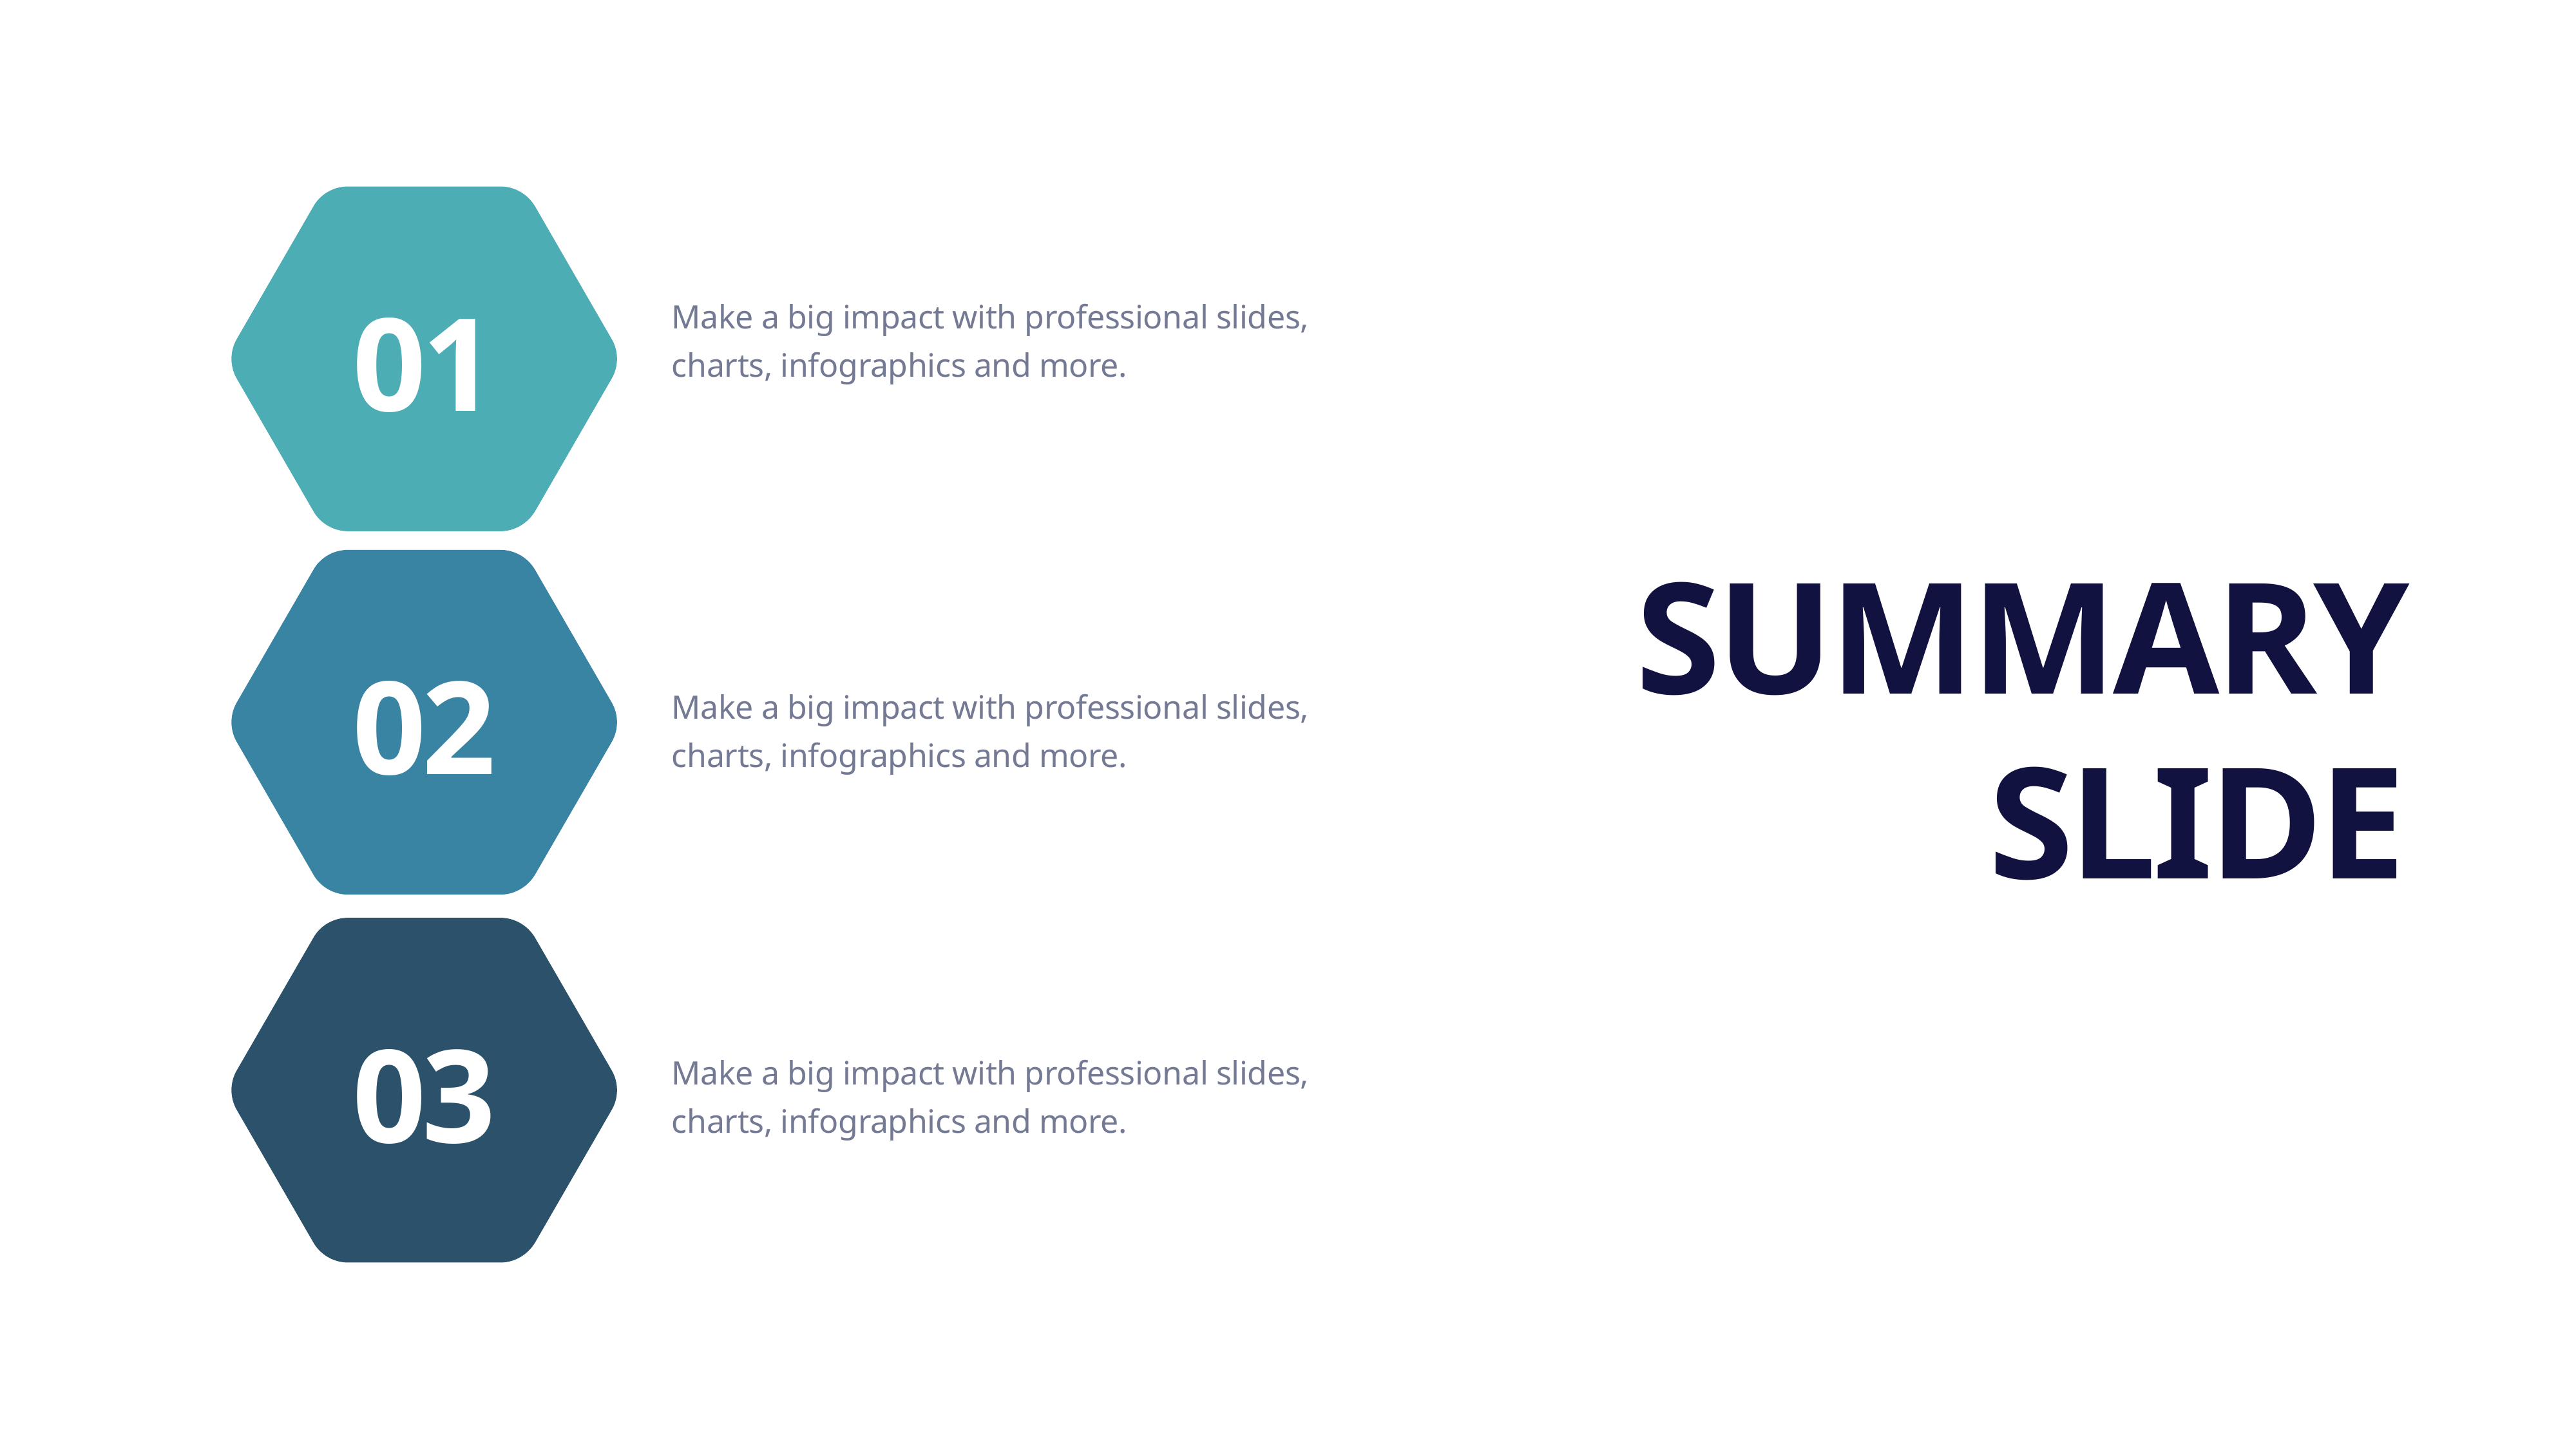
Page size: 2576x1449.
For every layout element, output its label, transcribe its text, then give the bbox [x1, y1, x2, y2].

text_box [231, 918, 617, 1263]
text_box 03 [320, 1009, 528, 1173]
text_box Make a big impact with professional slides, charts, infographics and more. [662, 672, 1333, 779]
text_box 01 [320, 278, 528, 442]
text_box SUMMARY SLIDE [1578, 535, 2416, 914]
text_box [231, 186, 617, 531]
text_box [231, 549, 617, 895]
text_box Make a big impact with professional slides, charts, infographics and more. [662, 282, 1333, 389]
text_box Make a big impact with professional slides, charts, infographics and more. [662, 1037, 1333, 1144]
text_box 02 [320, 641, 528, 806]
